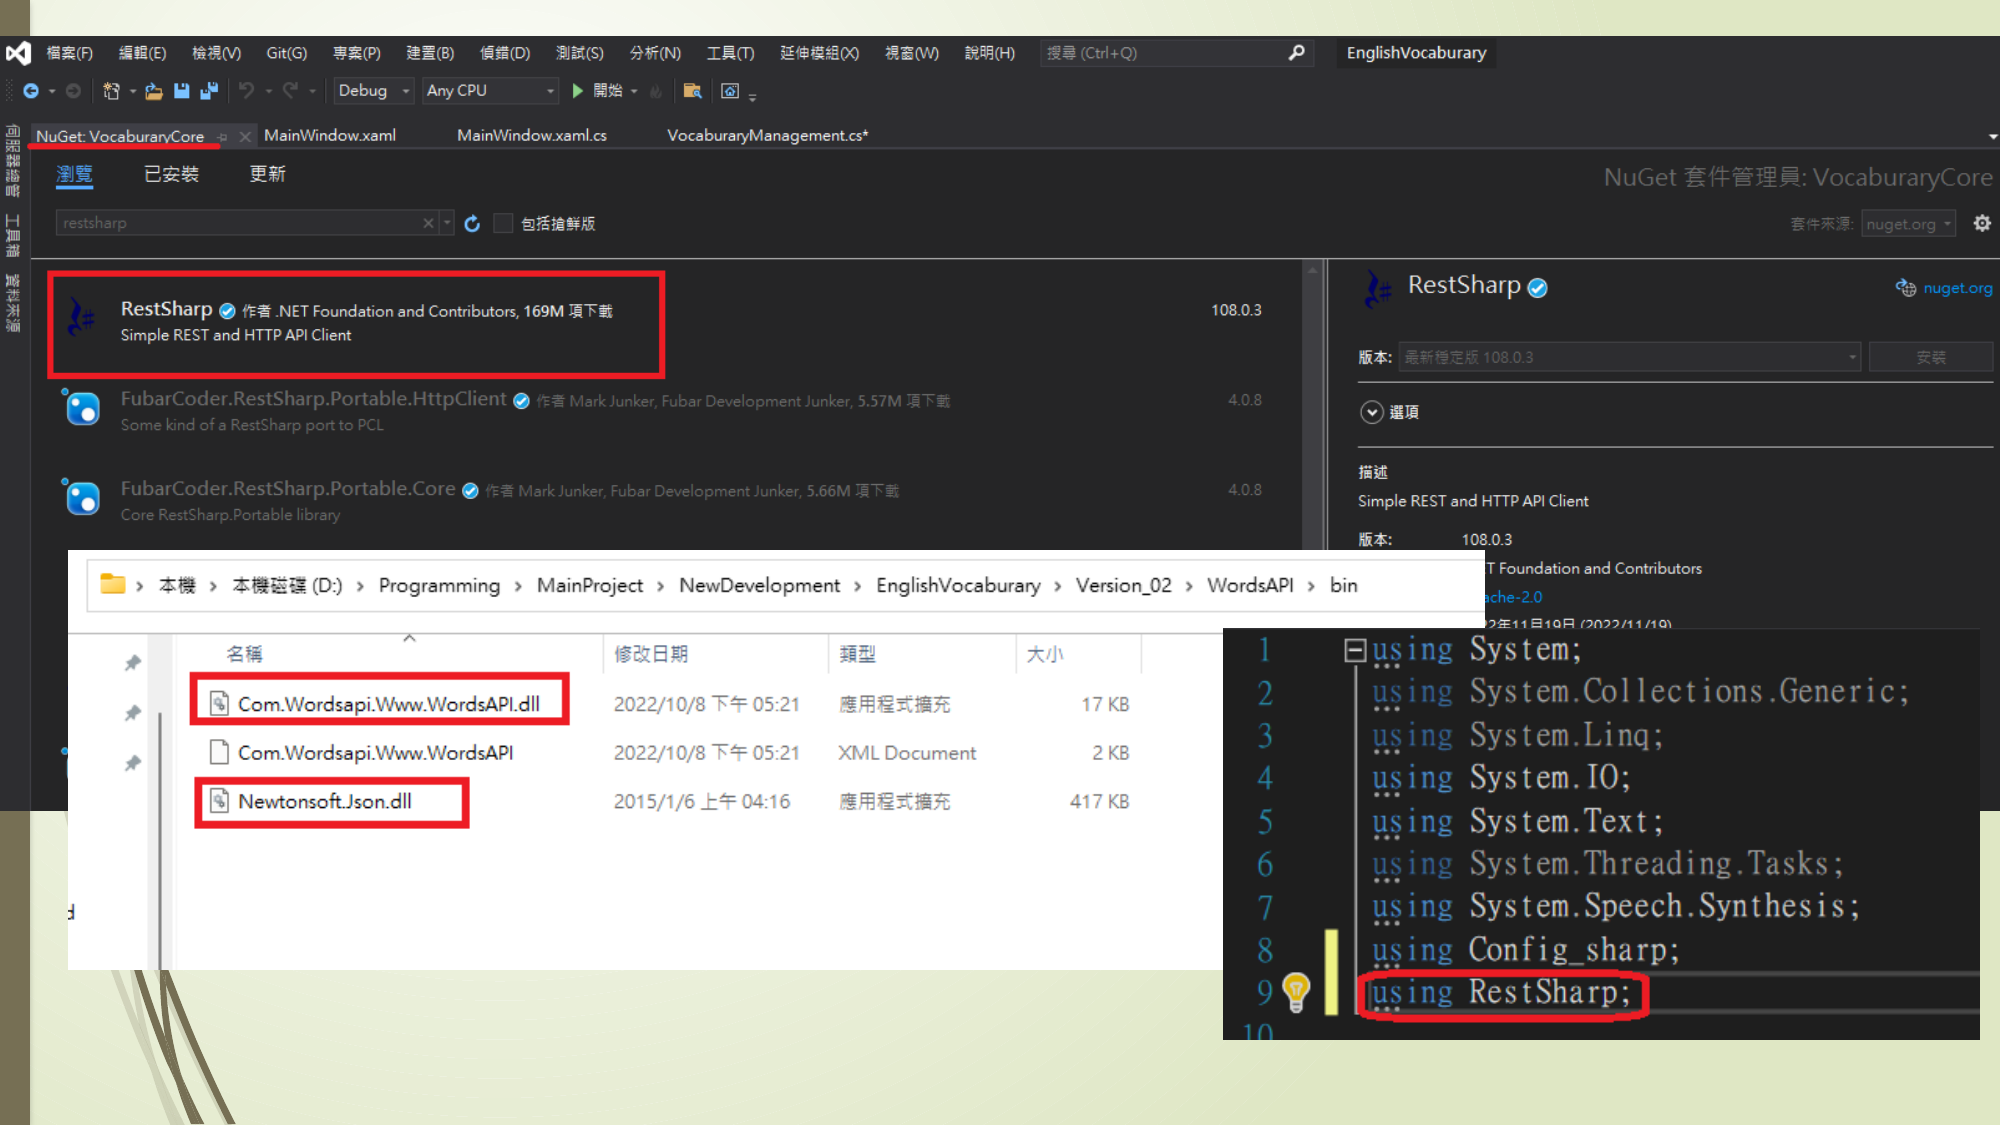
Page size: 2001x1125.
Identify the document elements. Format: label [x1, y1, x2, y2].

picture [0, 36, 2000, 1040]
